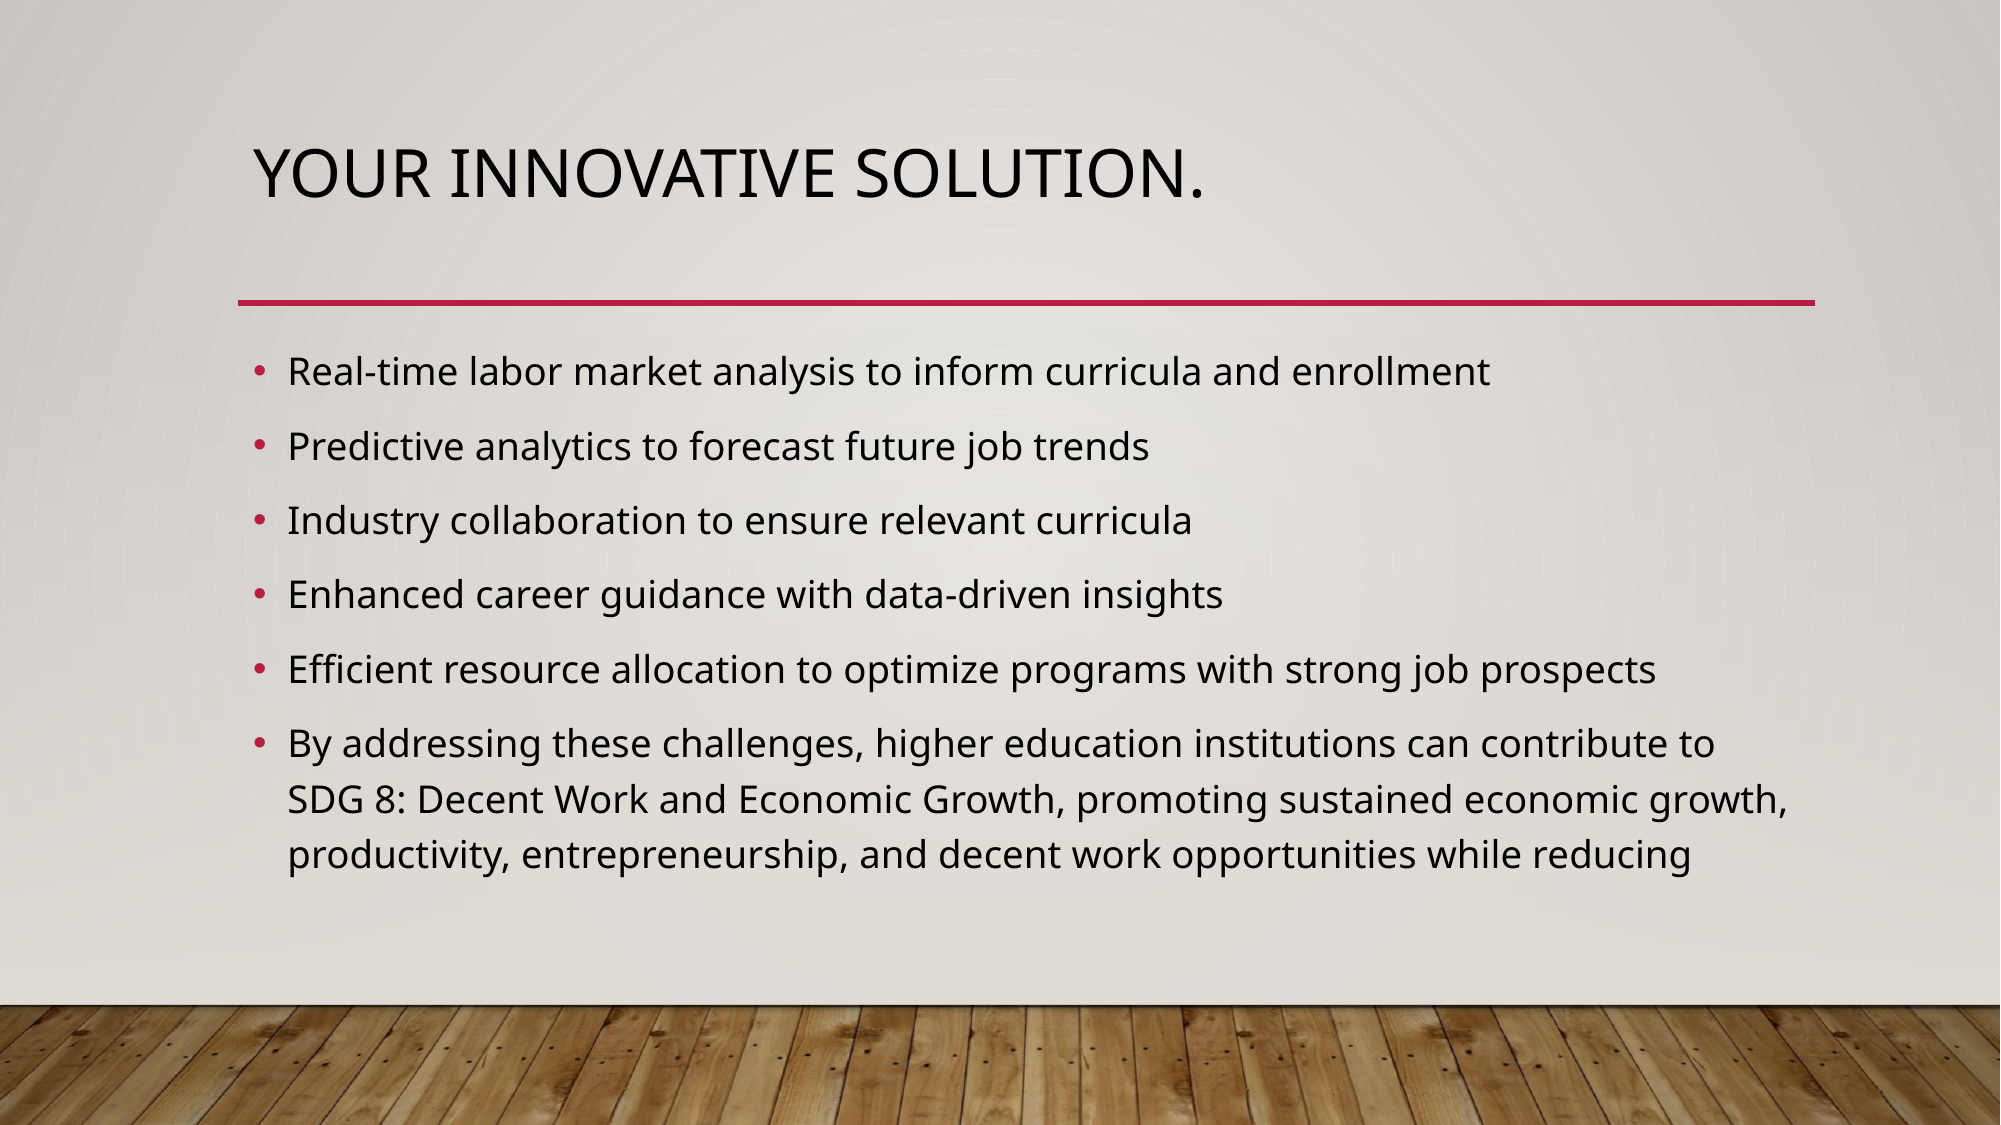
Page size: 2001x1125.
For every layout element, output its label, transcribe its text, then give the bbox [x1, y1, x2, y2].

picture [0, 1005, 2000, 1125]
title Your innovative solution. [238, 131, 1814, 305]
list Real-time labor market analysis to inform curricula and enrollment Predictive analytics to forecast future job trends Industry collaboration to ensure relevant curricula Enhanced career guidance with data-driven insights Efficient resource allocation to optimize programs with strong job prospects By addressing these challenges, higher education institutions can contribute to SDG 8: Decent Work and Economic Growth, promoting sustained economic growth, productivity, entrepreneurship, and decent work opportunities while reducing [238, 330, 1814, 897]
